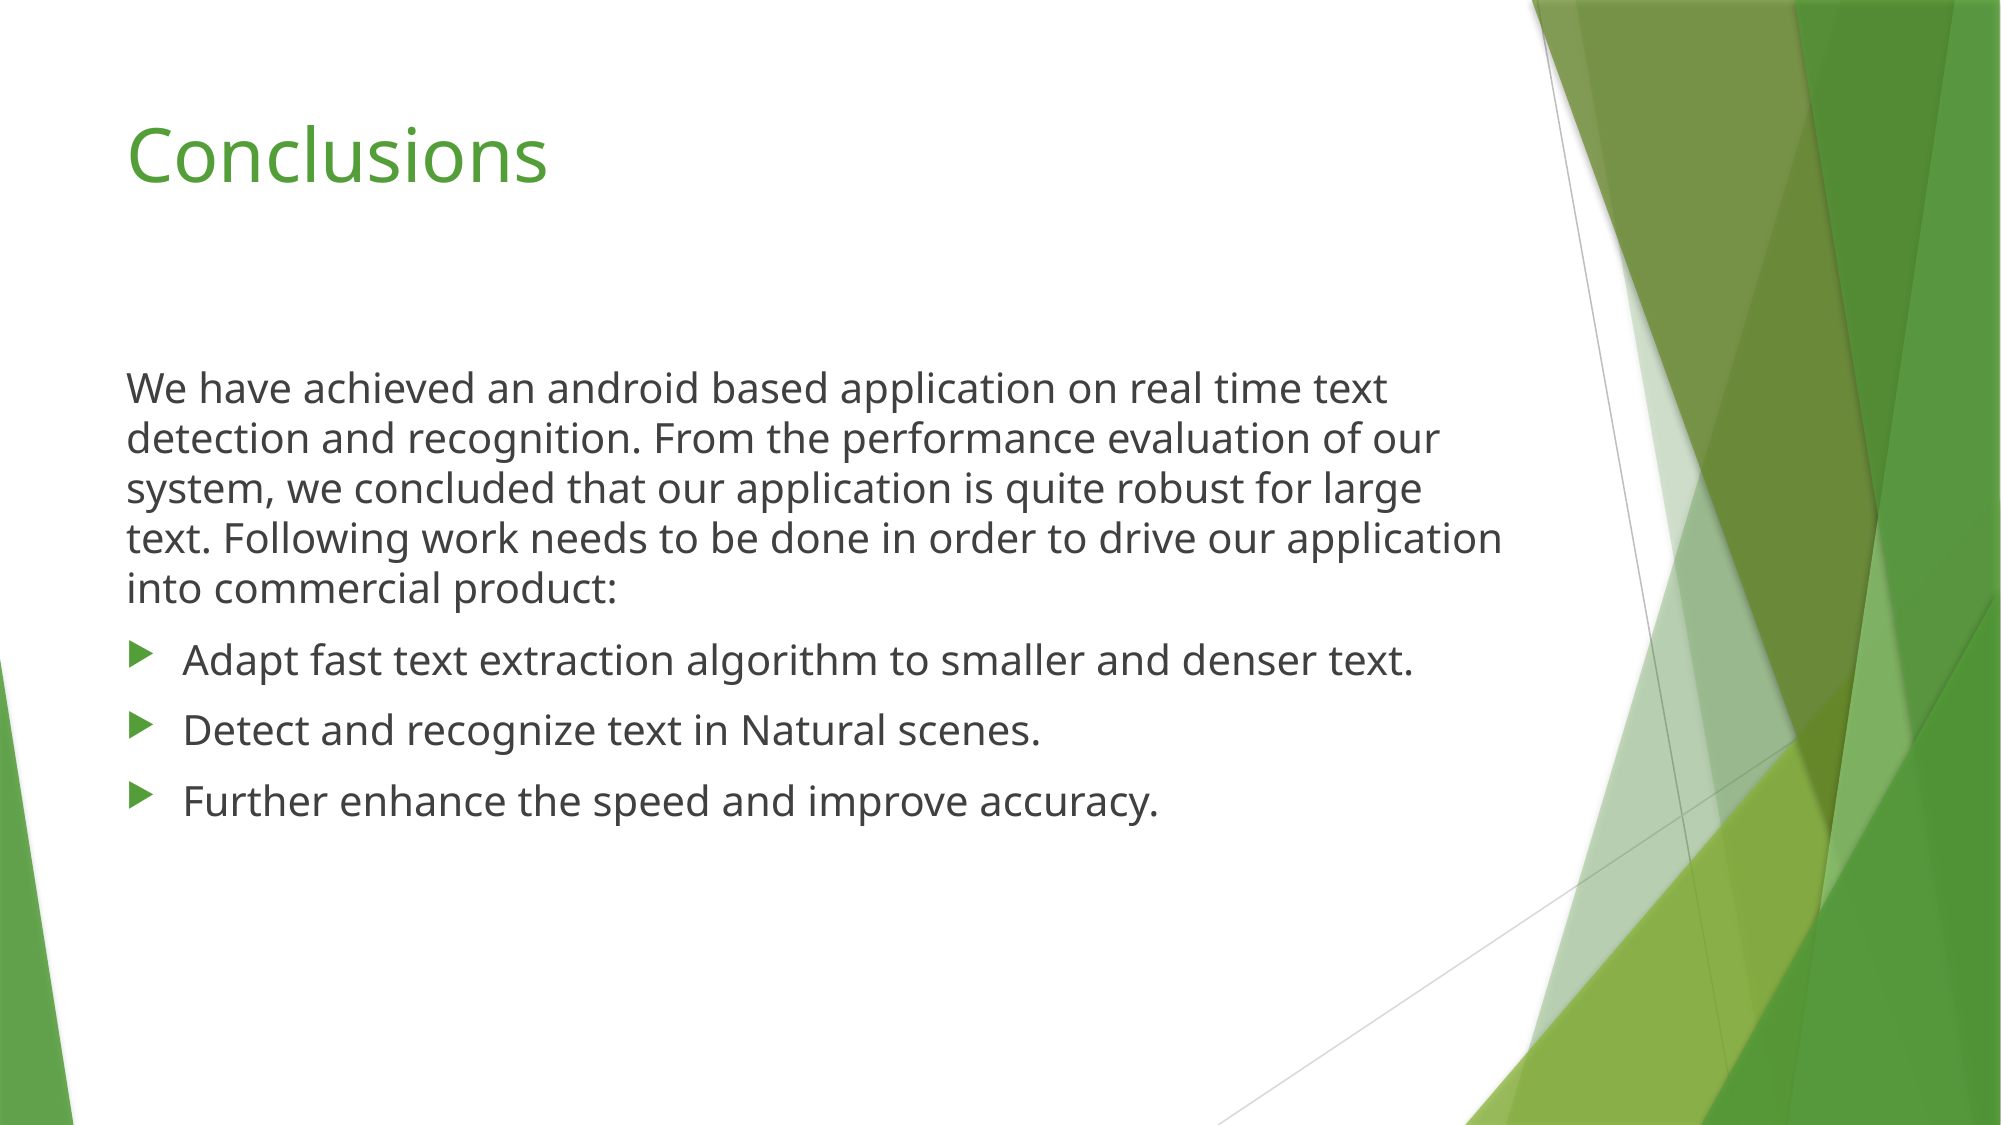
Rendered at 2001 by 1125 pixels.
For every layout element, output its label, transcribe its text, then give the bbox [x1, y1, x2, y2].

title Conclusions [111, 99, 1522, 317]
list We have achieved an android based application on real time text detection and recognition. From the performance evaluation of our system, we concluded that our application is quite robust for large text. Following work needs to be done in order to drive our application into commercial product: Adapt fast text extraction algorithm to smaller and denser text. Detect and recognize text in Natural scenes. Further enhance the speed and improve accuracy. [111, 354, 1522, 992]
